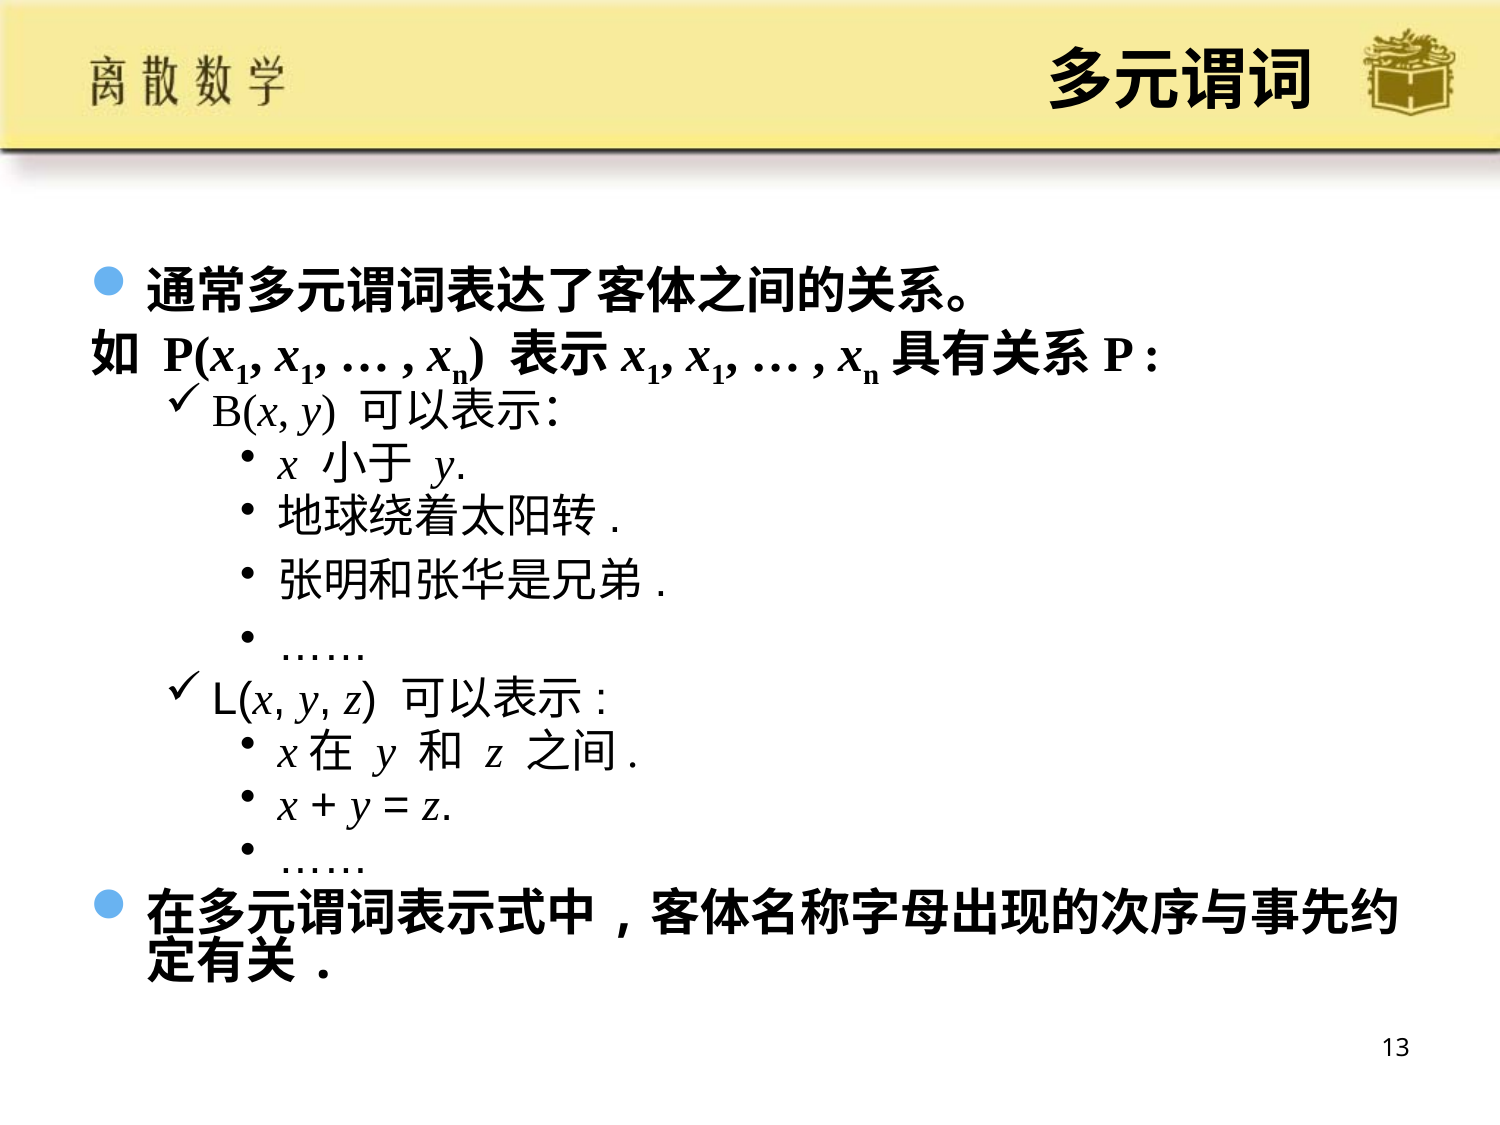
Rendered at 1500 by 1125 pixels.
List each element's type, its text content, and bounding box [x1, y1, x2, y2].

slide_number 13 [1074, 1024, 1425, 1103]
picture [0, 0, 1500, 1125]
title 多元谓词 [324, 42, 1329, 112]
list 通常多元谓词表达了客体之间的关系。 如 P(x1, x1, … , xn) 表示x1, x1, … , xn具有关系P : B(x, y) 可以表示： x 小于 y. 地球绕着太阳转. 张明和张华是兄弟. …… L(x, y, z) 可以表示: x在 y 和 z 之间. x + y = z. …… 在多元谓词表示式中,客体名称字母出现的次序与事先约定有关. [75, 262, 1425, 1005]
